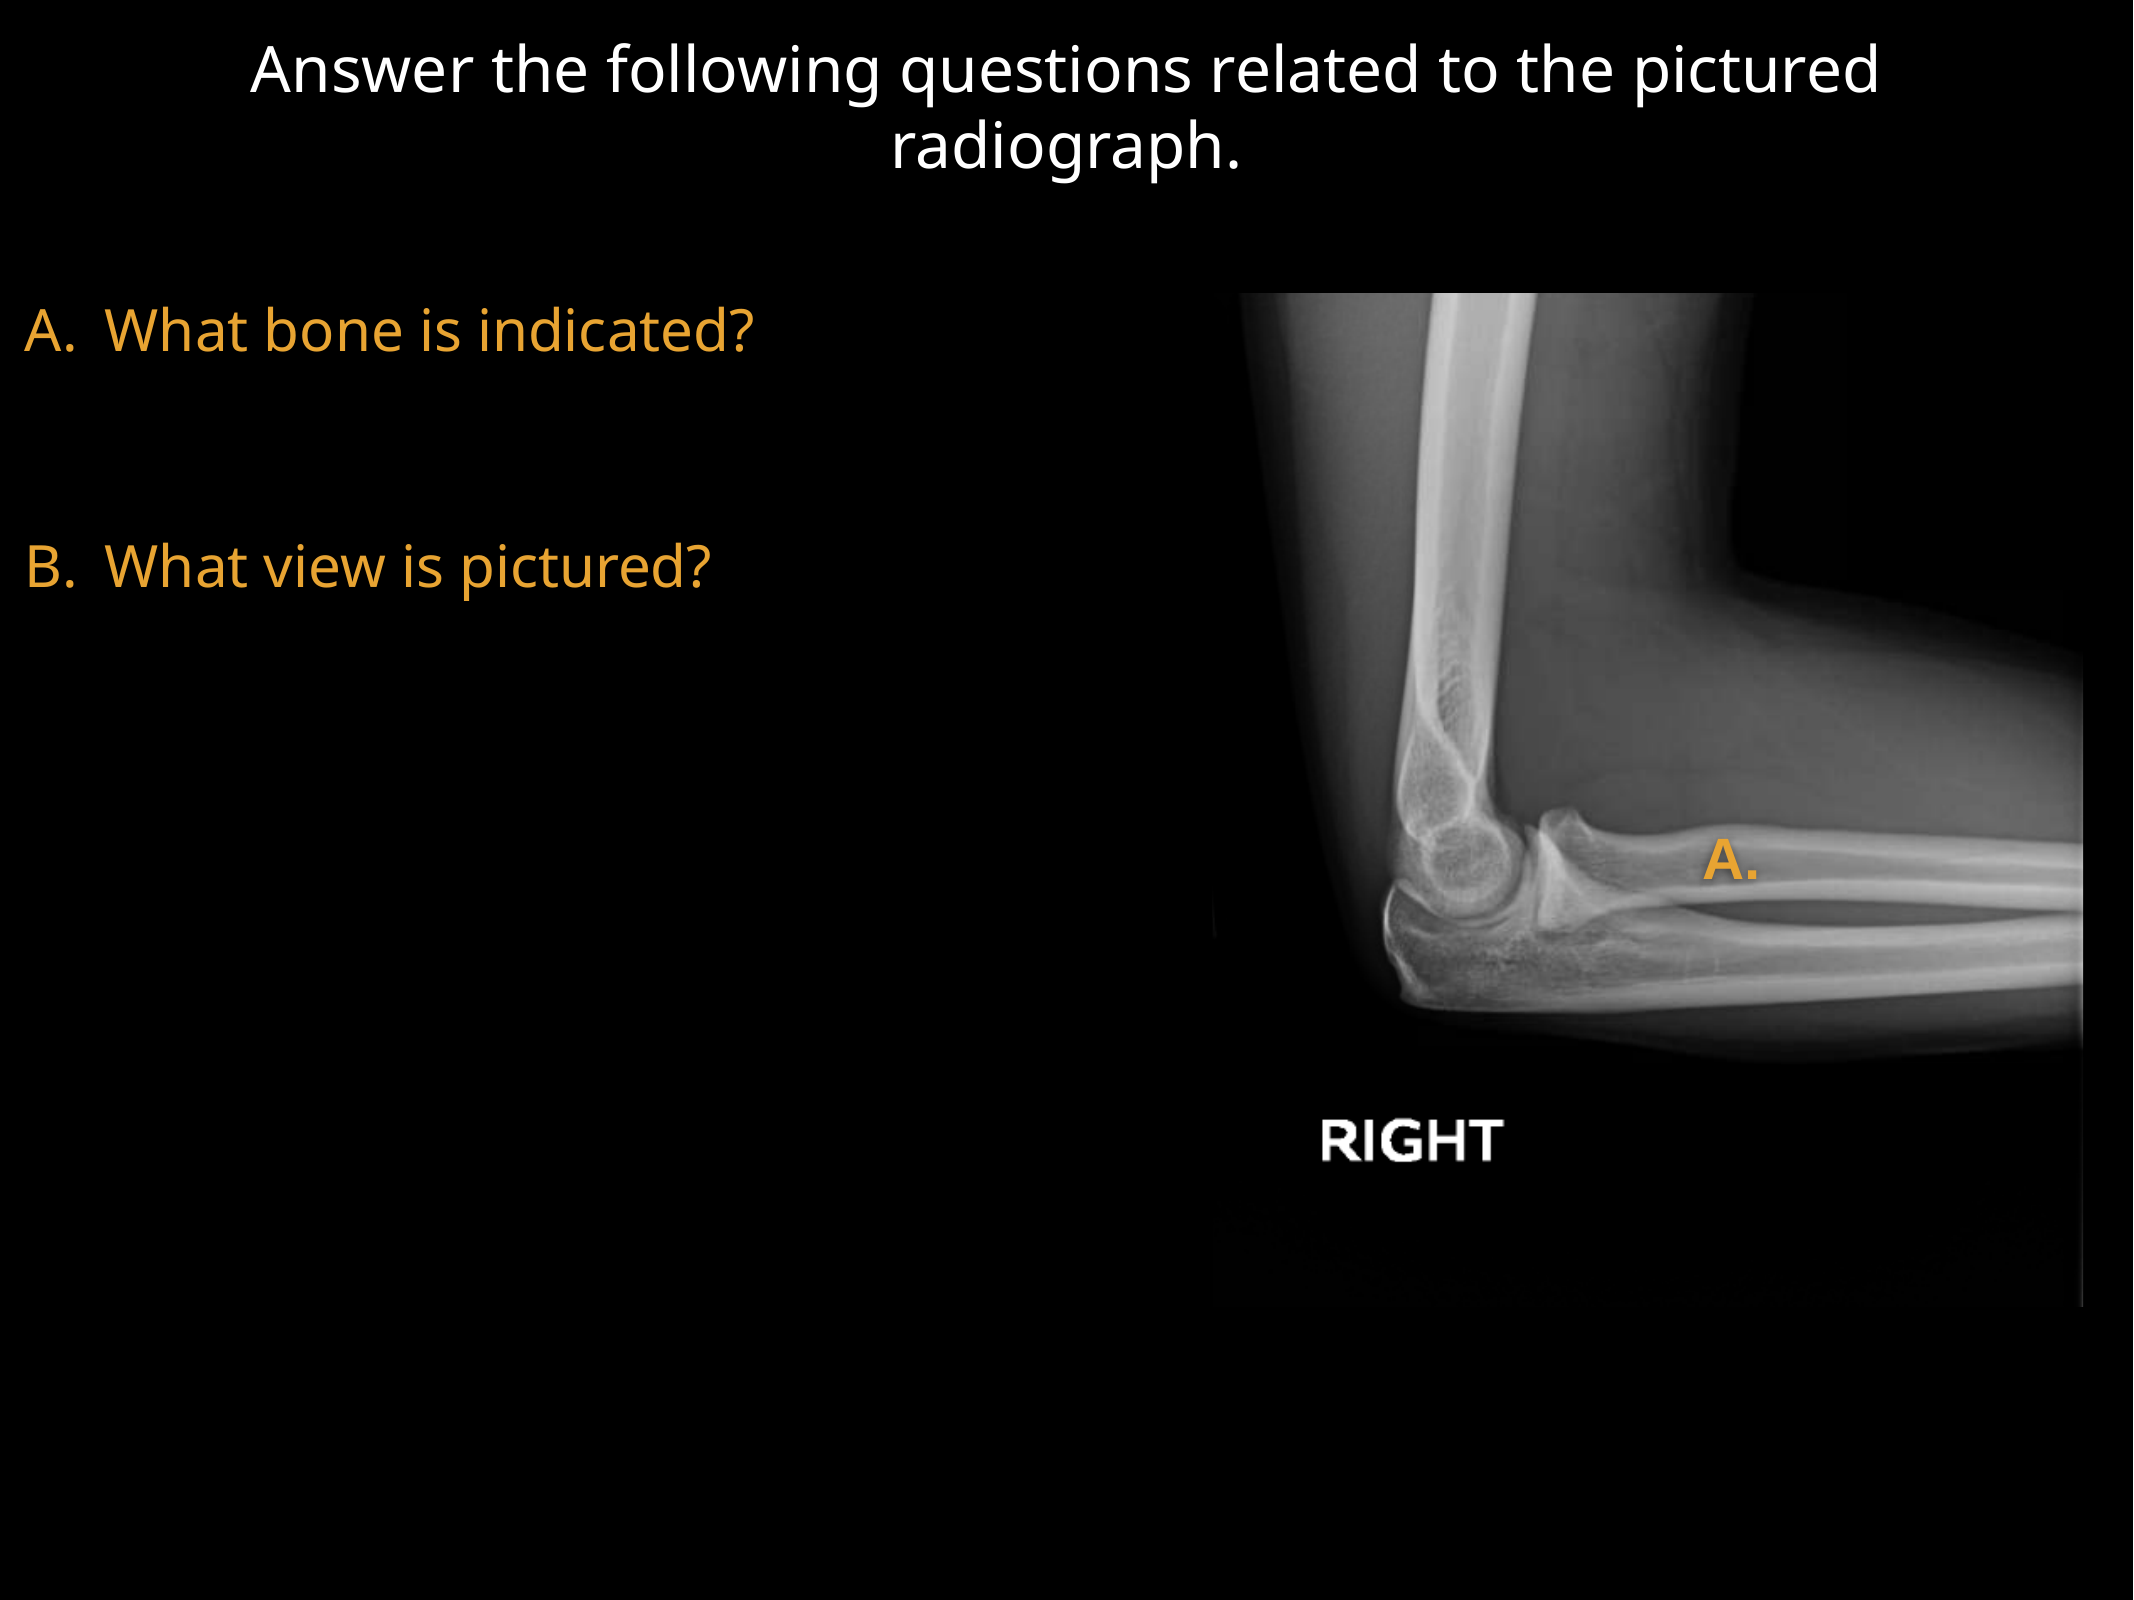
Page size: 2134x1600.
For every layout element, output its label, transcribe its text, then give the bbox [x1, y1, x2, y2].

title Answer the following questions related to the pictured radiograph. [112, 41, 2022, 169]
picture [1212, 293, 2084, 1307]
list What bone is indicated? What view is pictured? [16, 283, 893, 1317]
